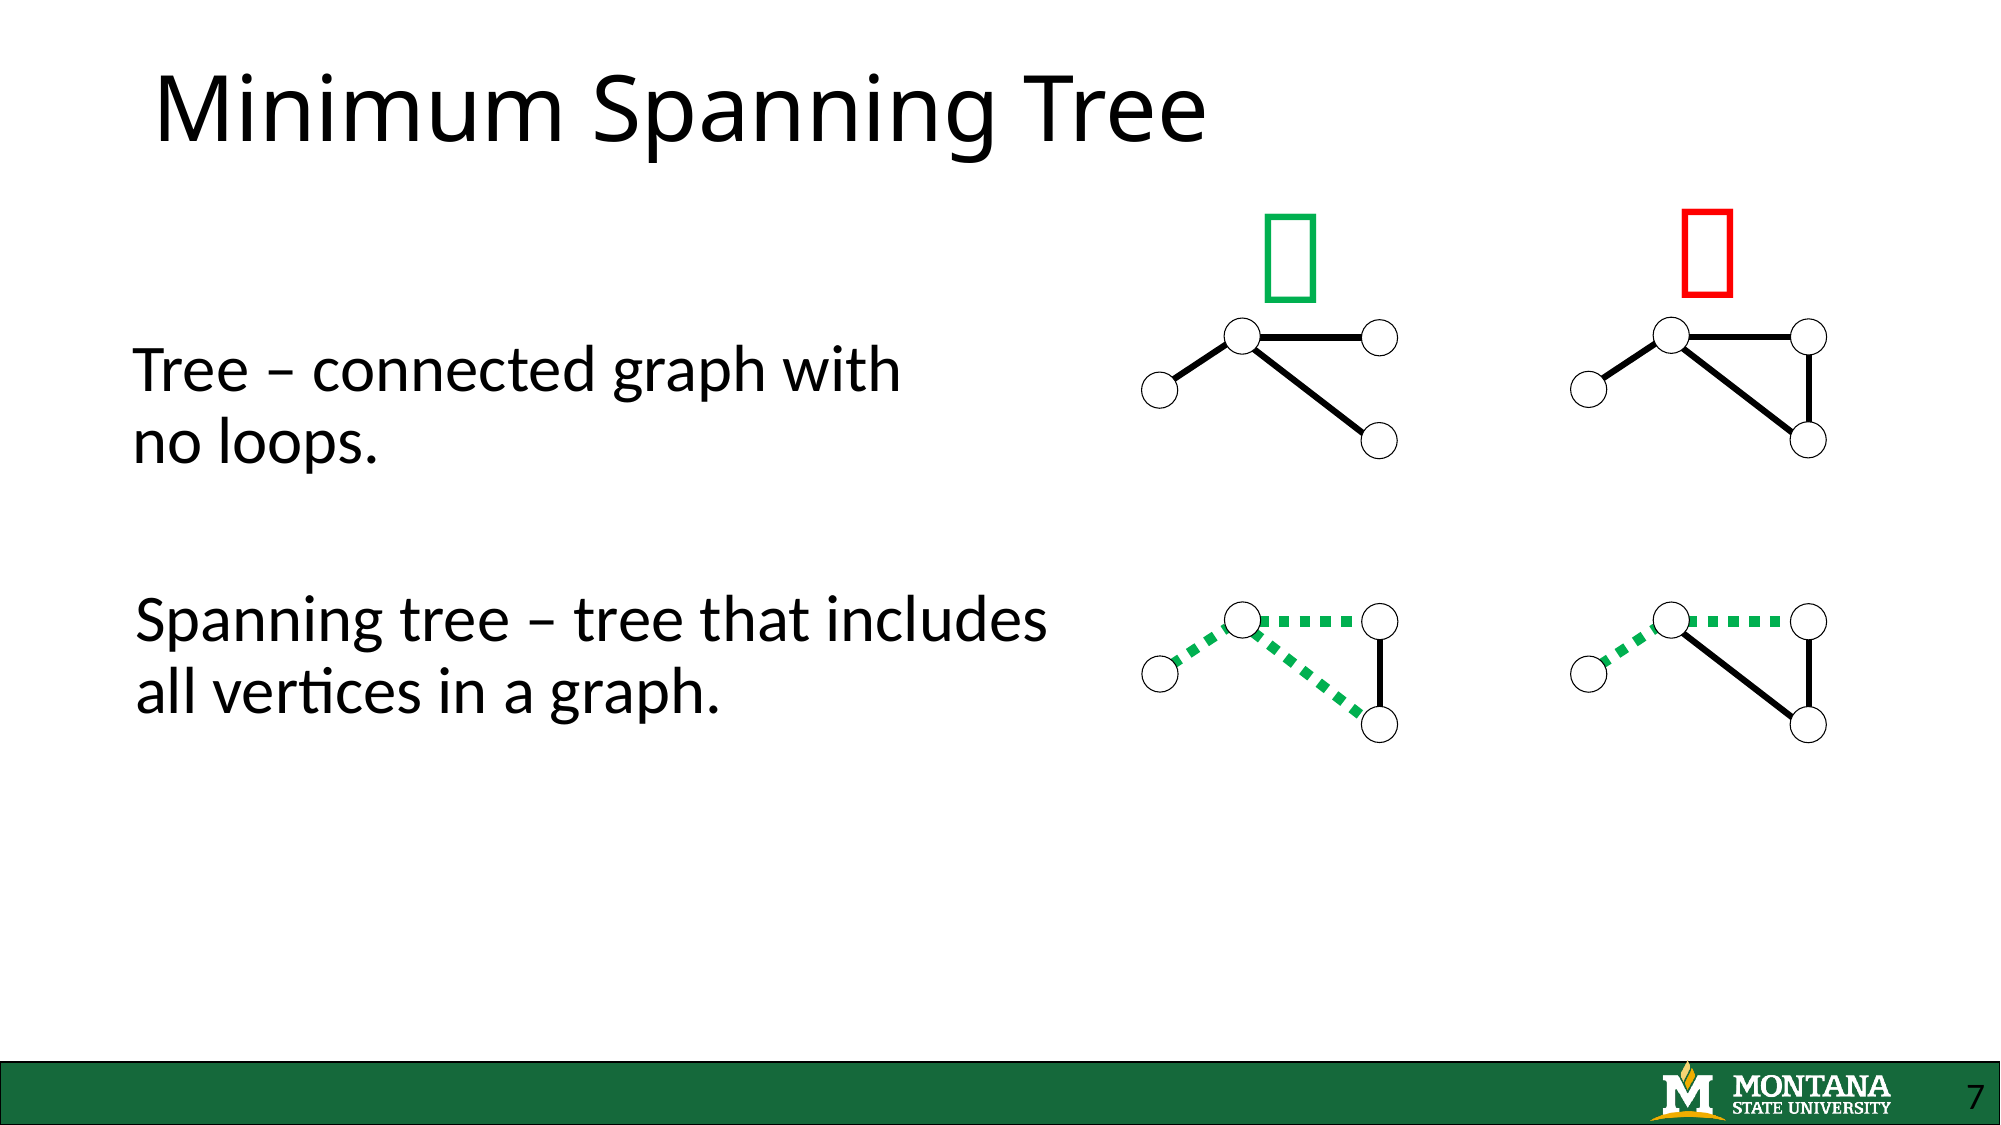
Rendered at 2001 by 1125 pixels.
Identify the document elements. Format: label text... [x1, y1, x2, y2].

picture [1649, 1060, 1891, 1122]
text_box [1141, 601, 1398, 743]
text_box  [1655, 166, 1769, 317]
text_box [1141, 317, 1398, 459]
title Minimum Spanning Tree [137, 3, 1863, 221]
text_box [0, 1060, 2000, 1125]
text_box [1570, 601, 1827, 743]
list Tree – connected graph with no loops. [117, 326, 982, 417]
text_box  [1239, 171, 1456, 337]
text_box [1570, 317, 1827, 458]
text_box Spanning tree – tree that includes all vertices in a graph. [120, 576, 1128, 736]
